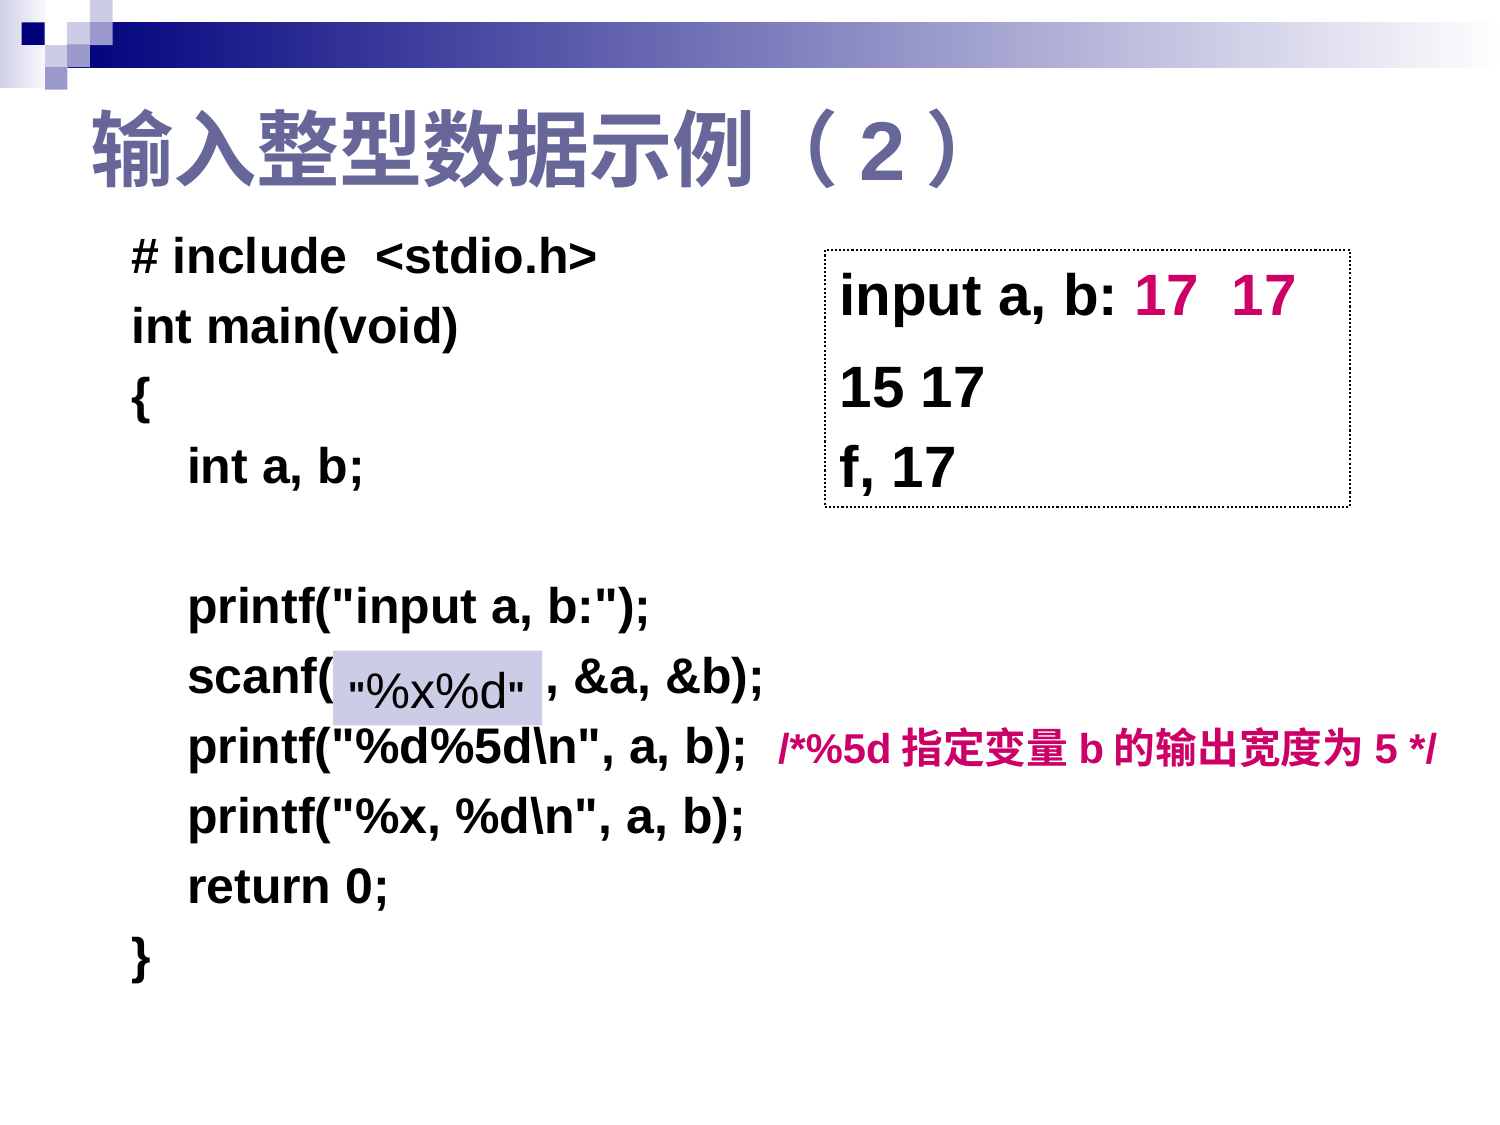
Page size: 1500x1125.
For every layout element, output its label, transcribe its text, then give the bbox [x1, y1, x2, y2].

list # include <stdio.h> int main(void) { int a, b; printf("input a, b:"); scanf("%o%d" , &a, &b); printf("%d%5d\n", a, b); /*%5d指定变量b的输出宽度为5 */ printf("%x, %d\n", a, b); return 0; } [41, 208, 1500, 1077]
text_box "%x%d" [333, 650, 543, 726]
title 输入整型数据示例（2） [75, 75, 1235, 208]
text_box input a, b: 17 17 15 17 f, 17 [824, 249, 1350, 507]
